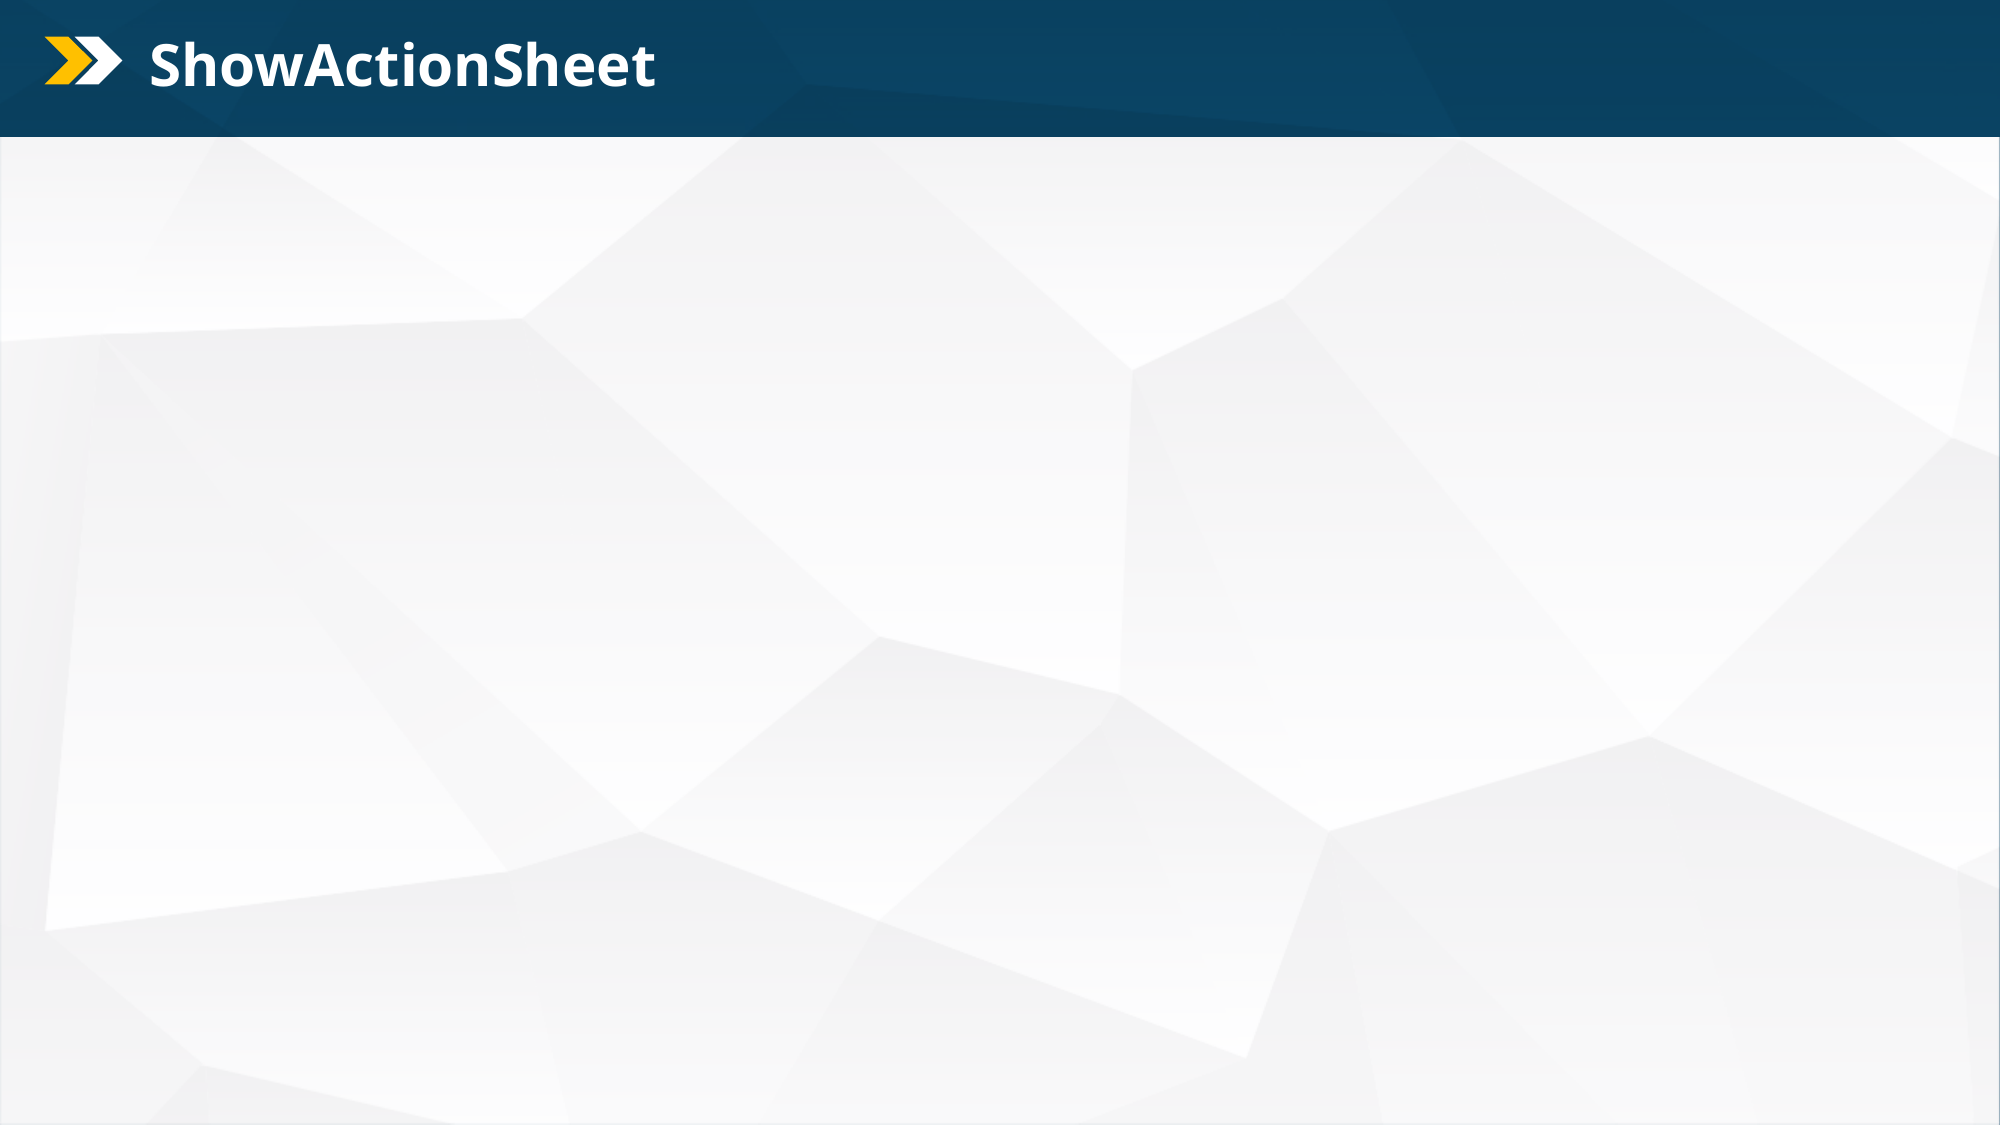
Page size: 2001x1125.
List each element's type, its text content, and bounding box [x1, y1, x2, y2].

text_box ShowActionSheet [134, 21, 672, 106]
picture [0, 0, 2000, 1125]
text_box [44, 36, 123, 85]
